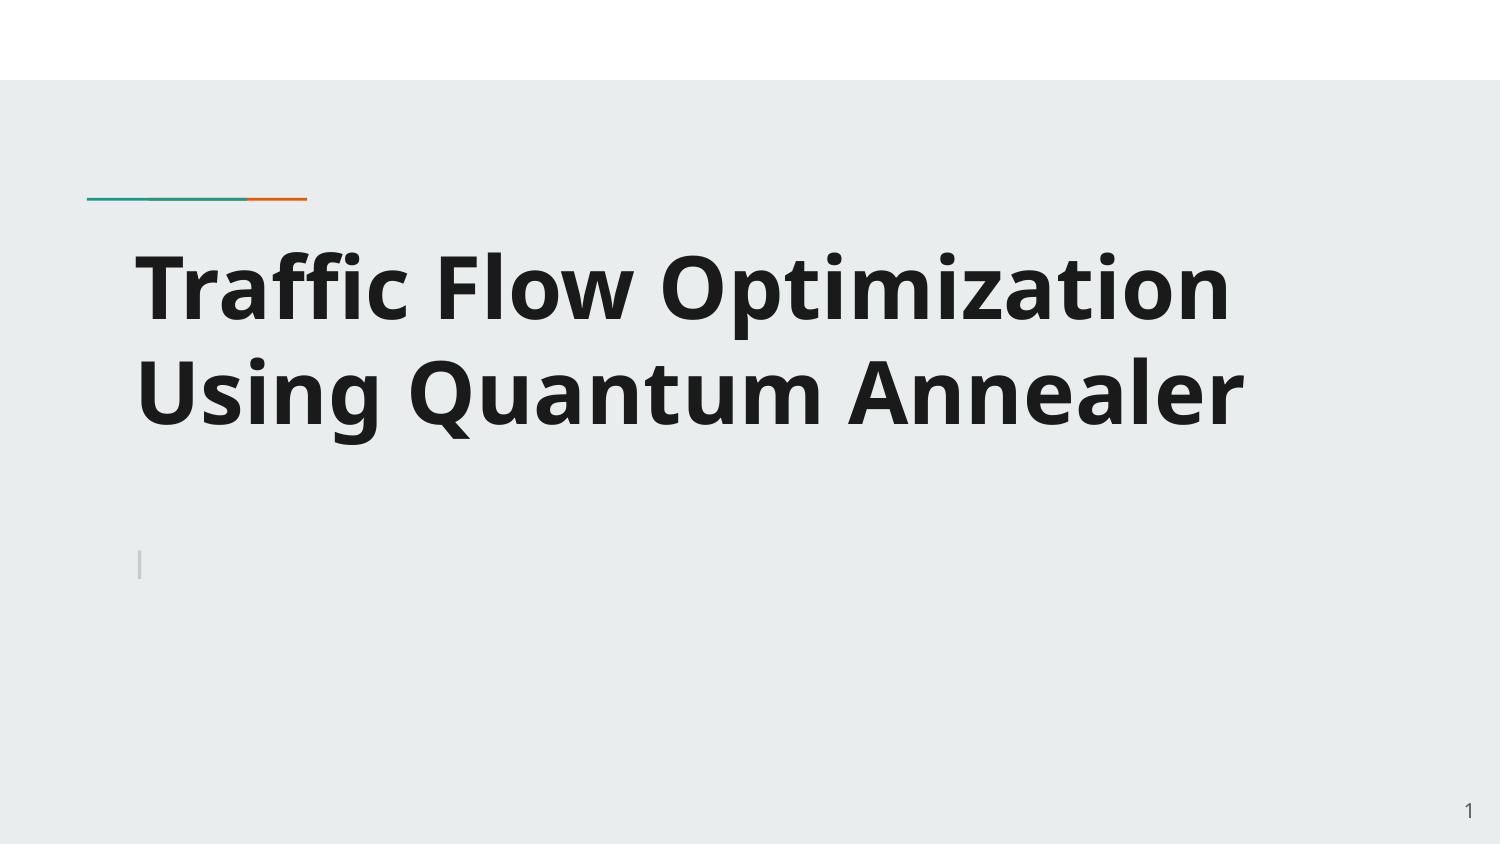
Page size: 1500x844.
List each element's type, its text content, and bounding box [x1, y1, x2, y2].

subtitle l [119, 520, 1381, 610]
slide_number ‹#› [1400, 779, 1491, 844]
title Traffic Flow Optimization Using Quantum Annealer [119, 216, 1381, 490]
